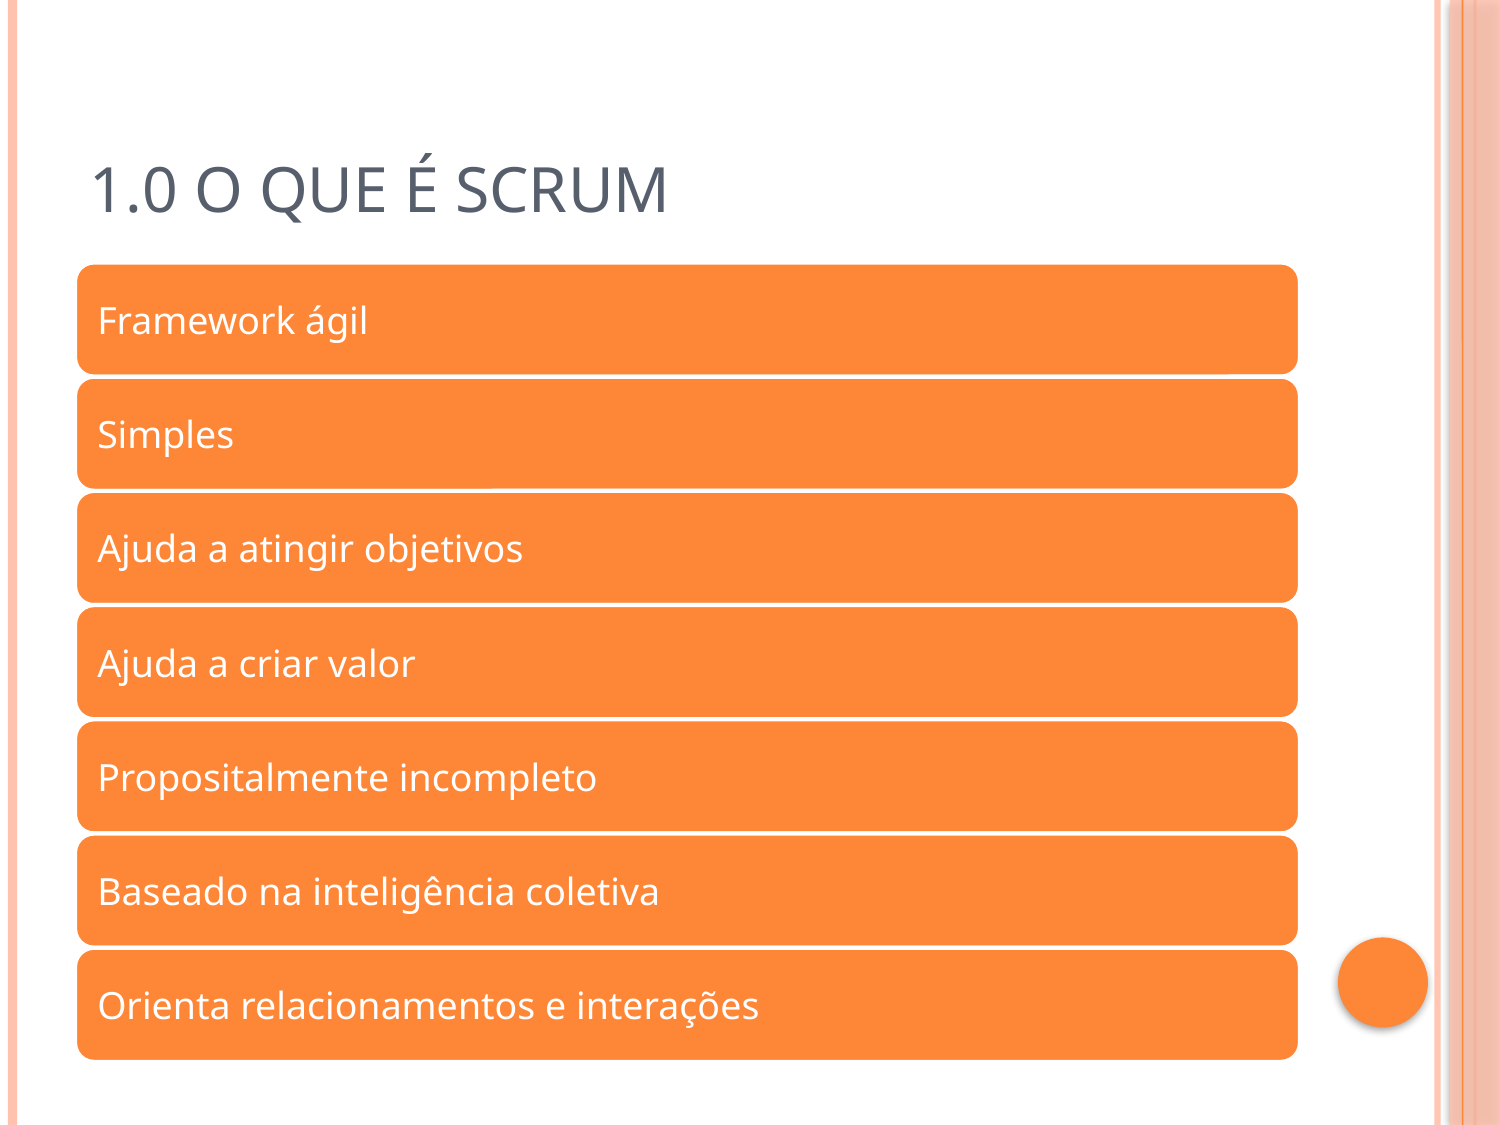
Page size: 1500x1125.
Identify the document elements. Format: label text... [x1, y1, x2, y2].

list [74, 261, 1301, 1063]
title 1.0 O que é Scrum [75, 45, 1300, 233]
